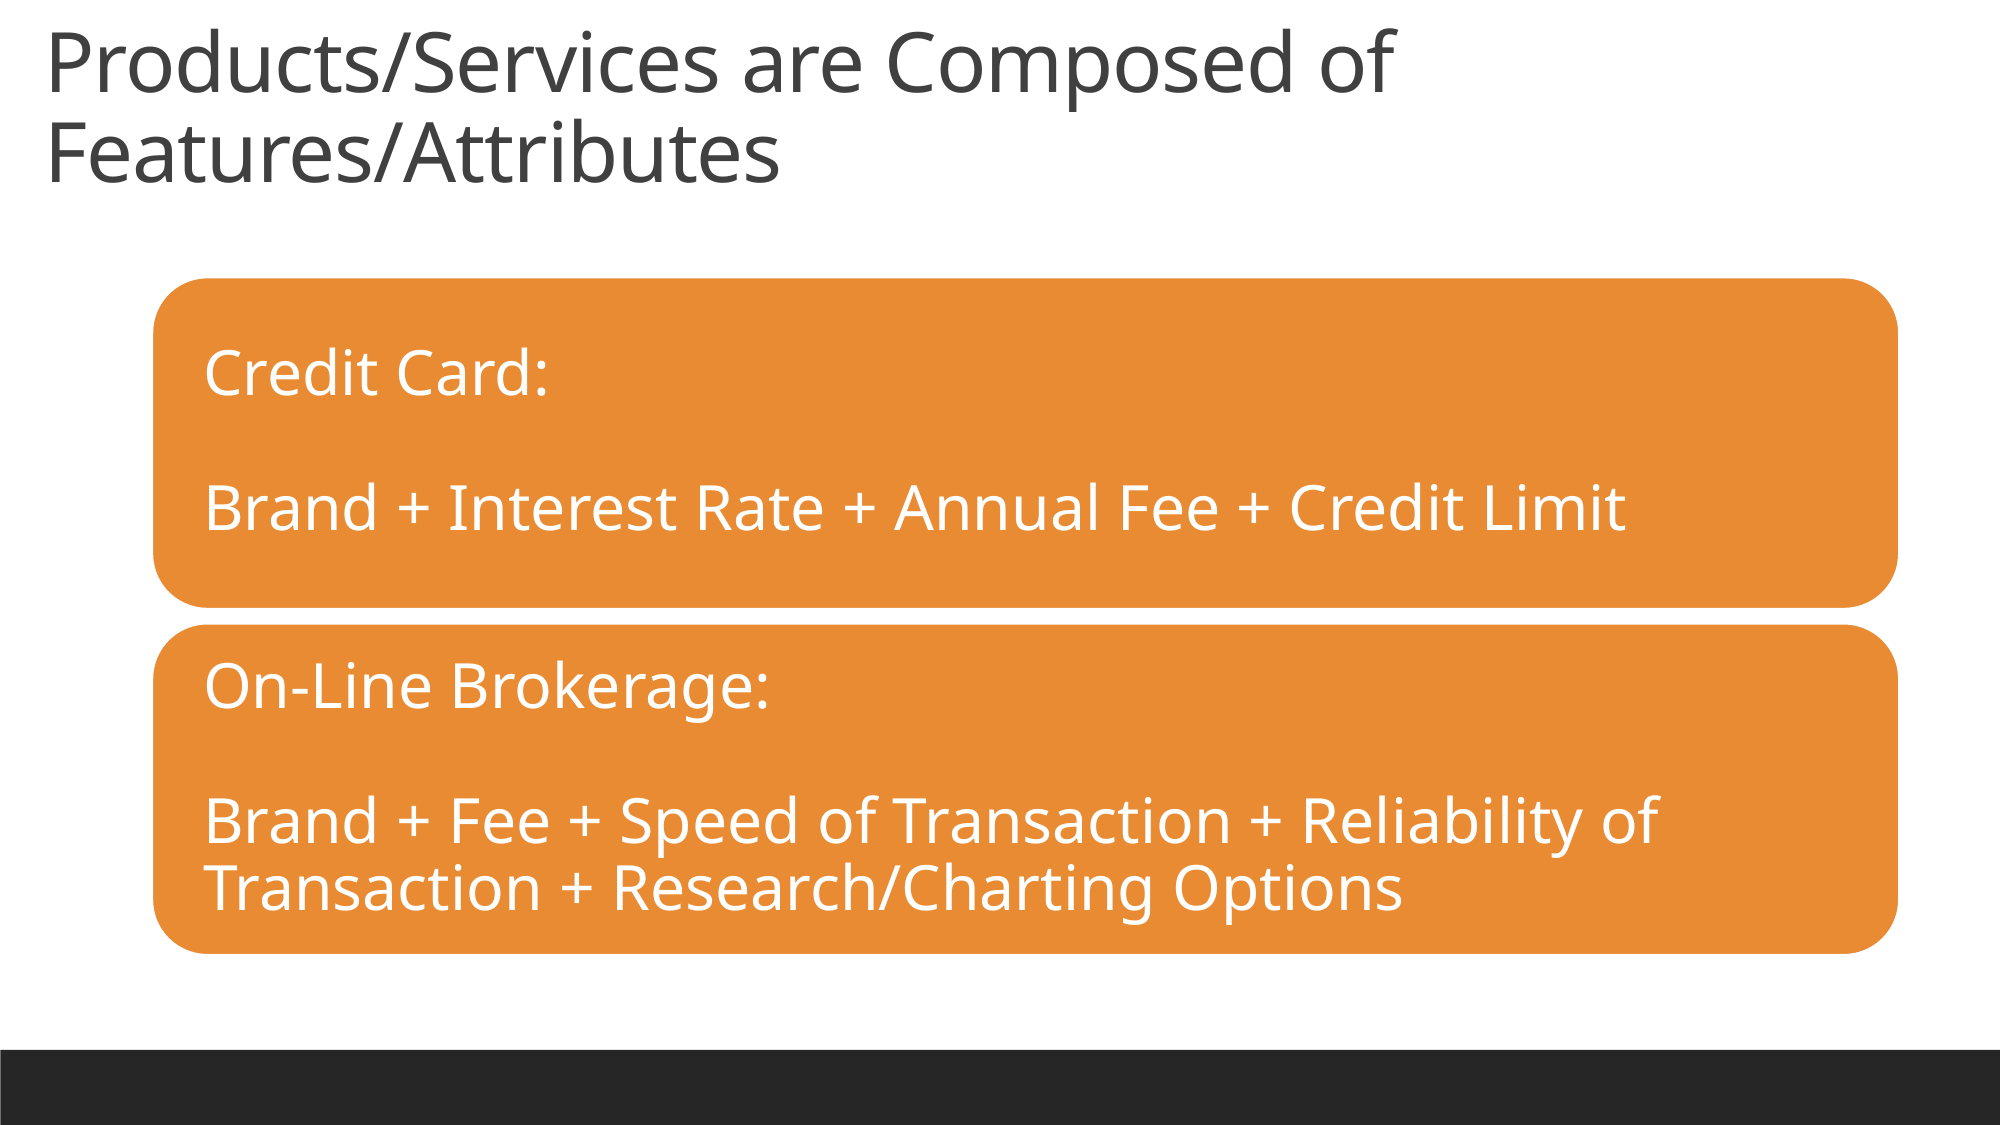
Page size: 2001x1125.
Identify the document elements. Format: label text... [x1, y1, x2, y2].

title Products/Services are Composed of Features/Attributes [29, 20, 1925, 208]
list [151, 271, 1900, 961]
